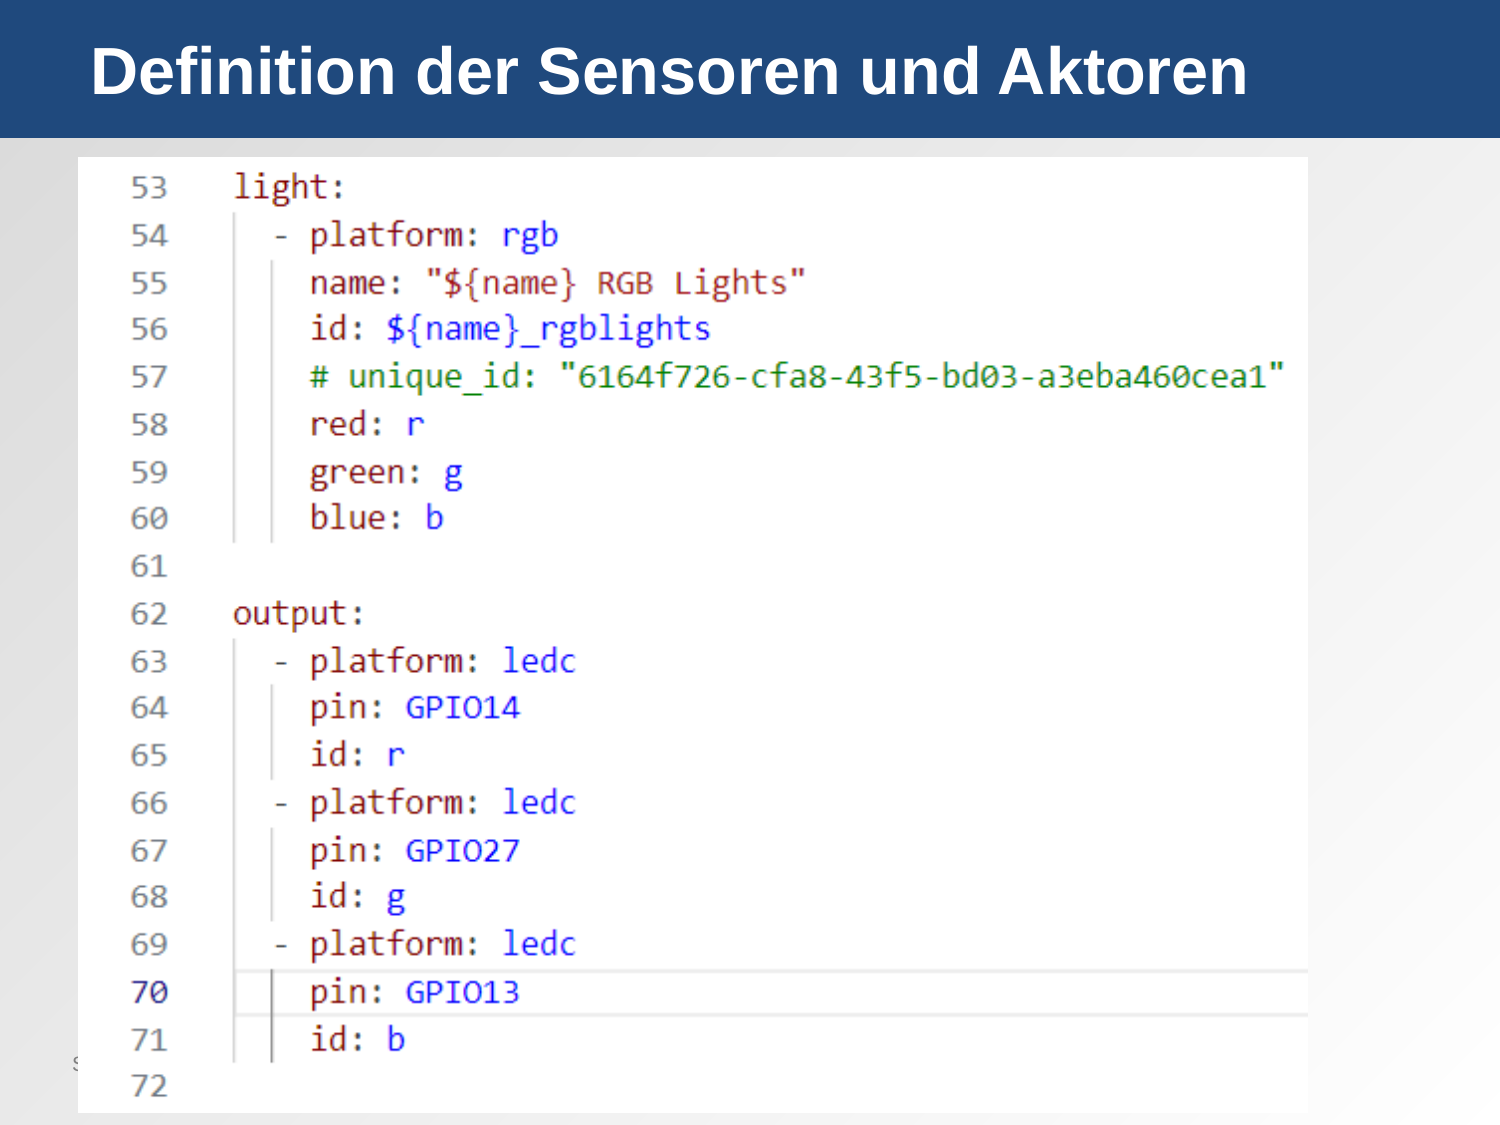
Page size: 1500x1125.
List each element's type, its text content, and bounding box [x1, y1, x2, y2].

title Definition der Sensoren und Aktoren [75, 20, 1425, 208]
picture [78, 157, 1308, 1113]
